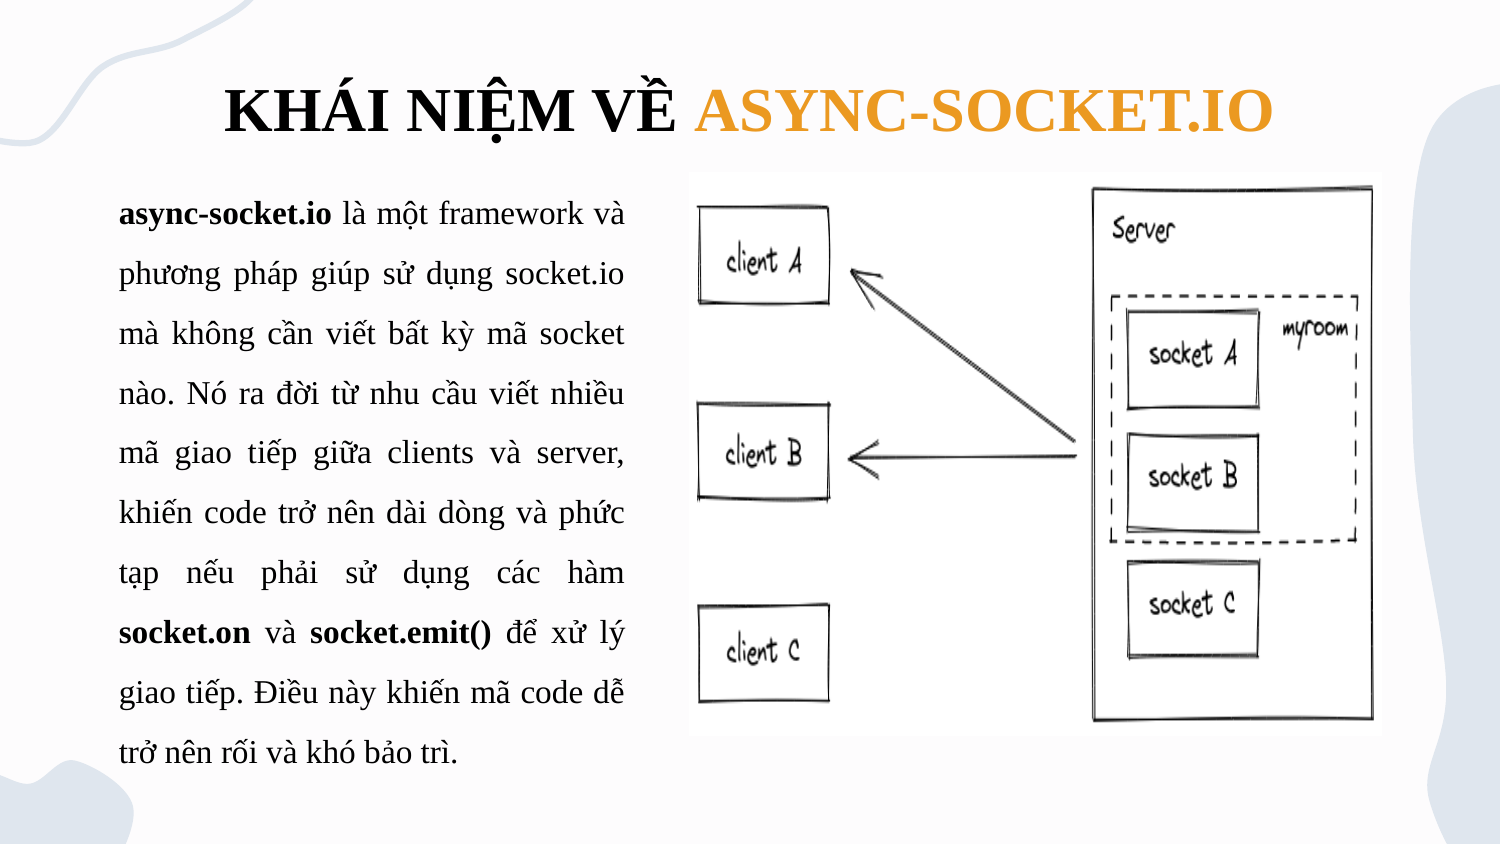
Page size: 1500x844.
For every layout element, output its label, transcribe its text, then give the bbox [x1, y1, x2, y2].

text_box async-socket.io là một framework và phương pháp giúp sử dụng socket.io mà không cần viết bất kỳ mã socket nào. Nó ra đời từ nhu cầu viết nhiều mã giao tiếp giữa clients và server, khiến code trở nên dài dòng và phức tạp nếu phải sử dụng các hàm socket.on và socket.emit() để xử lý giao tiếp. Điều này khiến mã code dễ trở nên rối và khó bảo trì. [103, 156, 641, 752]
title KHÁI NIỆM VỀ ASYNC-SOCKET.IO [118, 42, 1382, 157]
picture [688, 171, 1383, 736]
